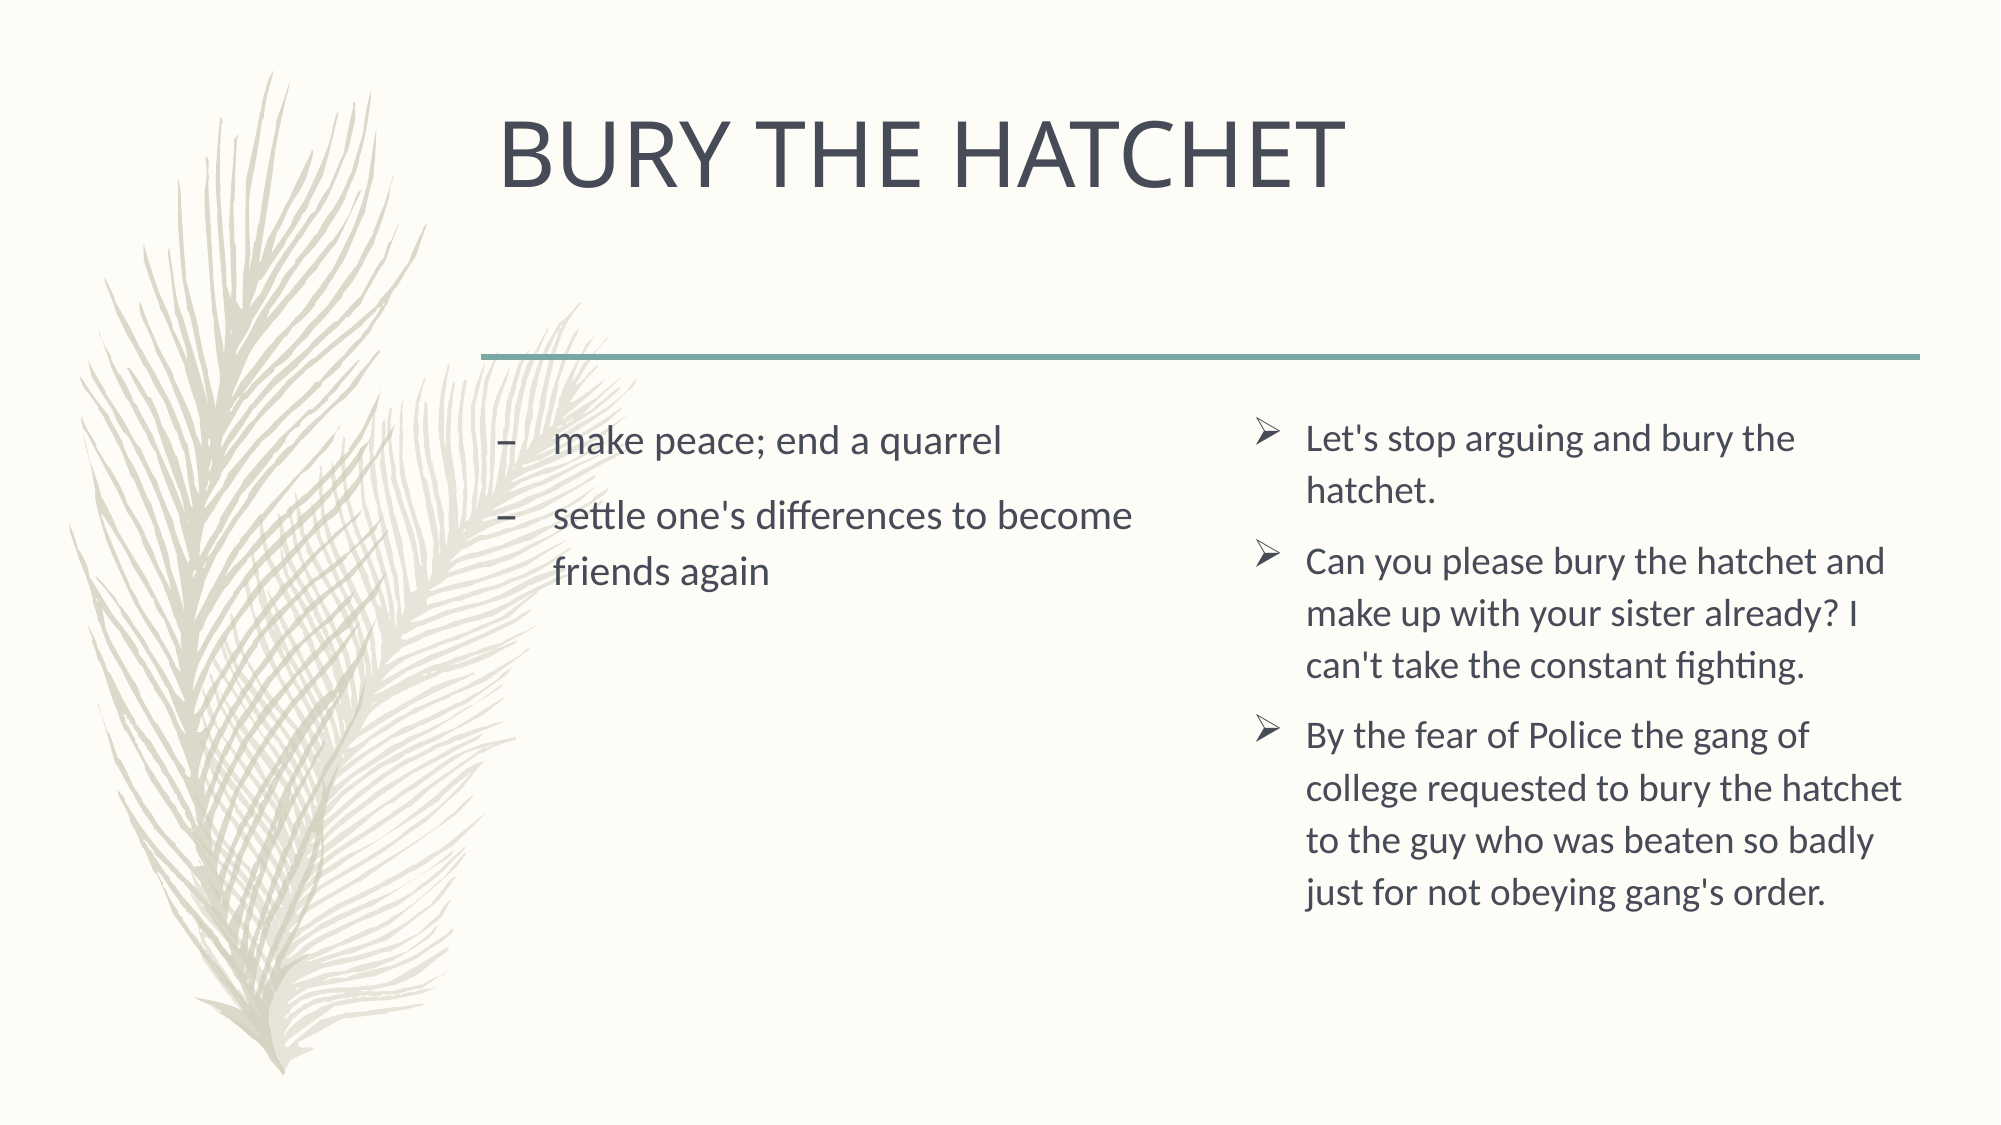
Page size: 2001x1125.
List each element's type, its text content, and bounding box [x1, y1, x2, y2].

list make peace; end a quarrel settle one's differences to become friends again [481, 399, 1164, 1000]
title BURY THE HATCHET [481, 93, 1920, 350]
list Let's stop arguing and bury the hatchet. Can you please bury the hatchet and make up with your sister already? I can't take the constant fighting. By the fear of Police the gang of college requested to bury the hatchet to the guy who was beaten so badly just for not obeying gang's order. [1237, 399, 1920, 1000]
